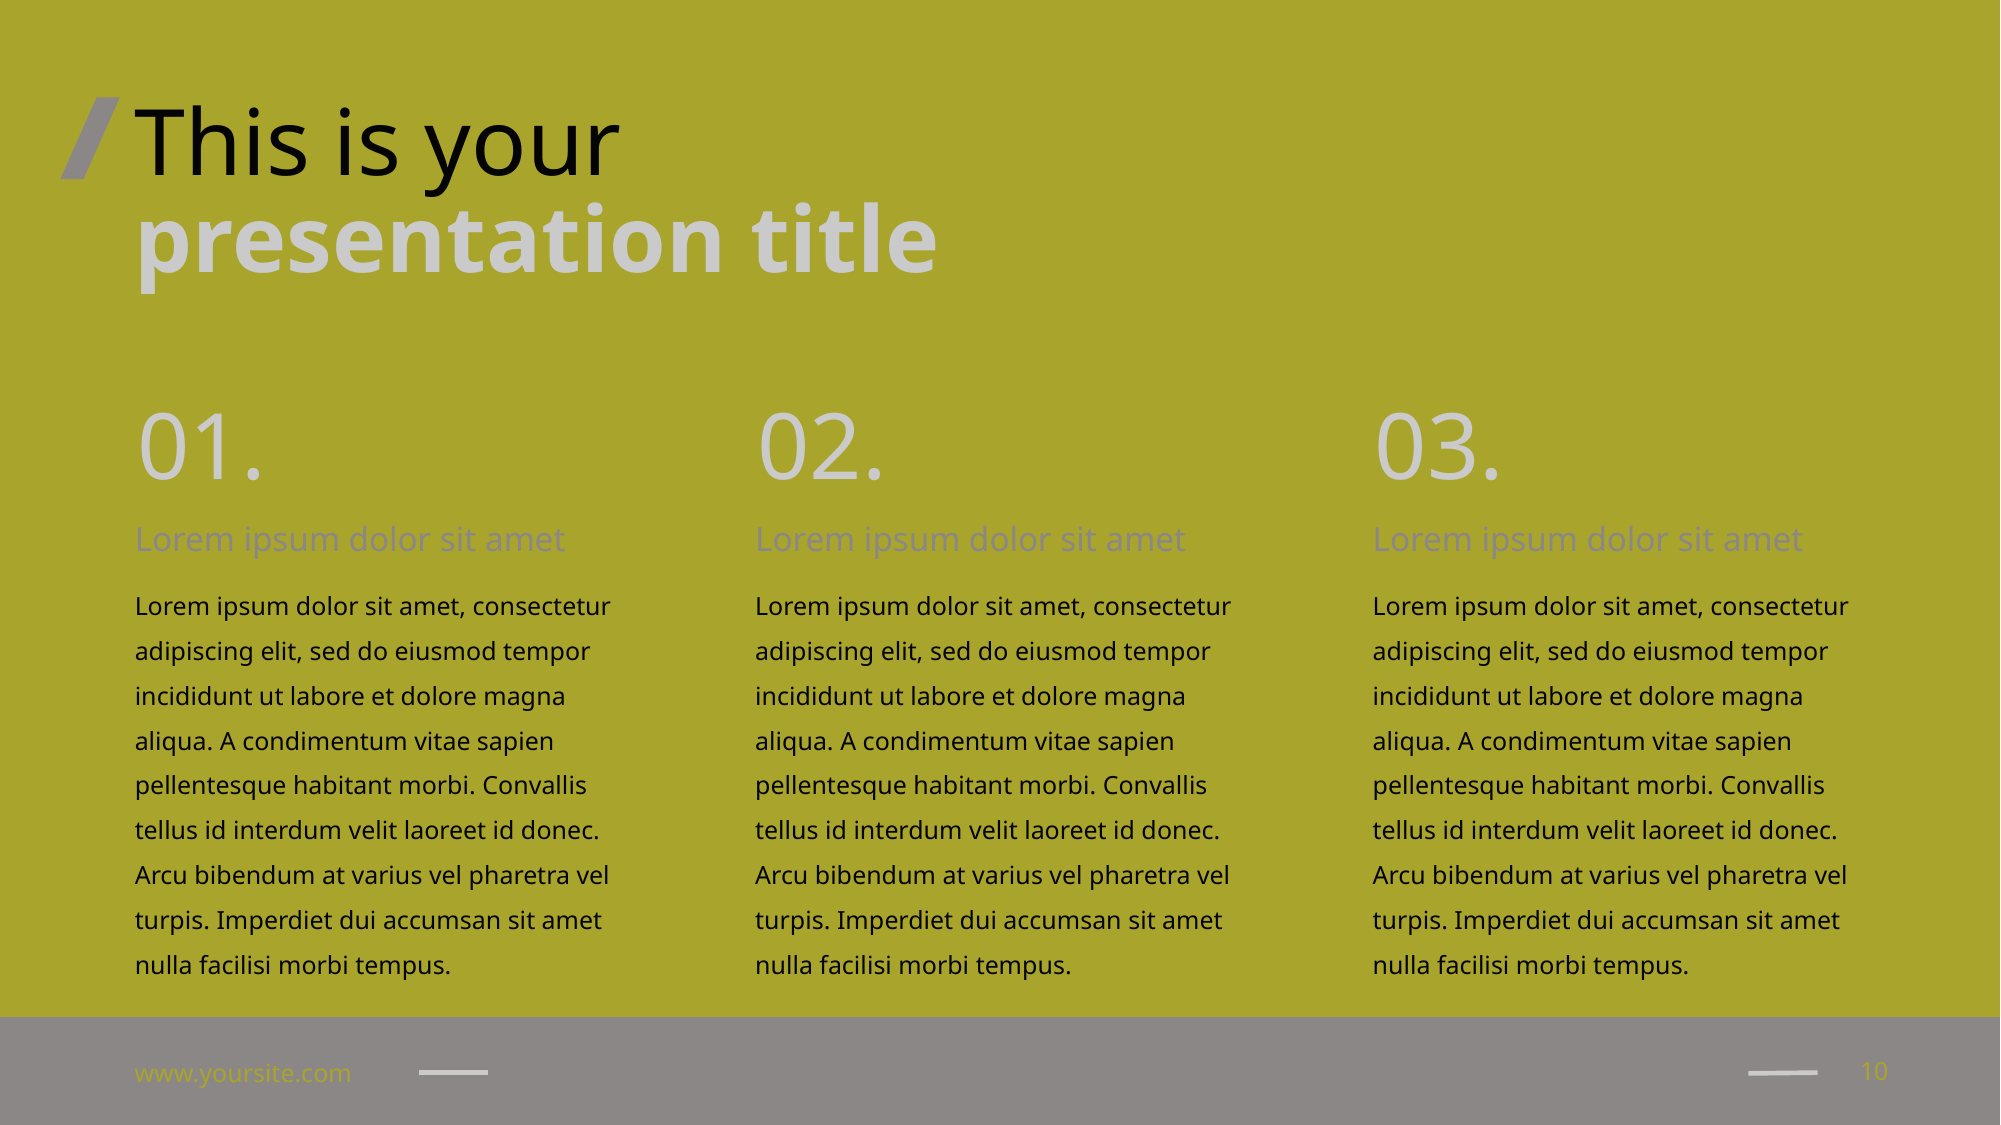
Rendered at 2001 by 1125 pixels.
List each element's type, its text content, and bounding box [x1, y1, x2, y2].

text_box [60, 97, 120, 180]
text_box Lorem ipsum dolor sit amet [120, 503, 646, 566]
text_box Lorem ipsum dolor sit amet [740, 503, 1266, 566]
text_box 03. [1360, 358, 1602, 506]
text_box Lorem ipsum dolor sit amet, consectetur adipiscing elit, sed do eiusmod tempor incididunt ut labore et dolore magna aliqua. A condimentum vitae sapien pellentesque habitant morbi. Convallis tellus id interdum velit laoreet id donec. Arcu bibendum at varius vel pharetra vel turpis. Imperdiet dui accumsan sit amet nulla facilisi morbi tempus. [740, 567, 1266, 987]
text_box Lorem ipsum dolor sit amet, consectetur adipiscing elit, sed do eiusmod tempor incididunt ut labore et dolore magna aliqua. A condimentum vitae sapien pellentesque habitant morbi. Convallis tellus id interdum velit laoreet id donec. Arcu bibendum at varius vel pharetra vel turpis. Imperdiet dui accumsan sit amet nulla facilisi morbi tempus. [120, 567, 646, 987]
text_box presentation title [120, 173, 1012, 299]
text_box 02. [742, 358, 984, 506]
text_box This is your [120, 76, 1361, 202]
text_box 01. [122, 358, 364, 506]
text_box Lorem ipsum dolor sit amet [1357, 503, 1884, 566]
text_box Lorem ipsum dolor sit amet, consectetur adipiscing elit, sed do eiusmod tempor incididunt ut labore et dolore magna aliqua. A condimentum vitae sapien pellentesque habitant morbi. Convallis tellus id interdum velit laoreet id donec. Arcu bibendum at varius vel pharetra vel turpis. Imperdiet dui accumsan sit amet nulla facilisi morbi tempus. [1357, 567, 1884, 987]
